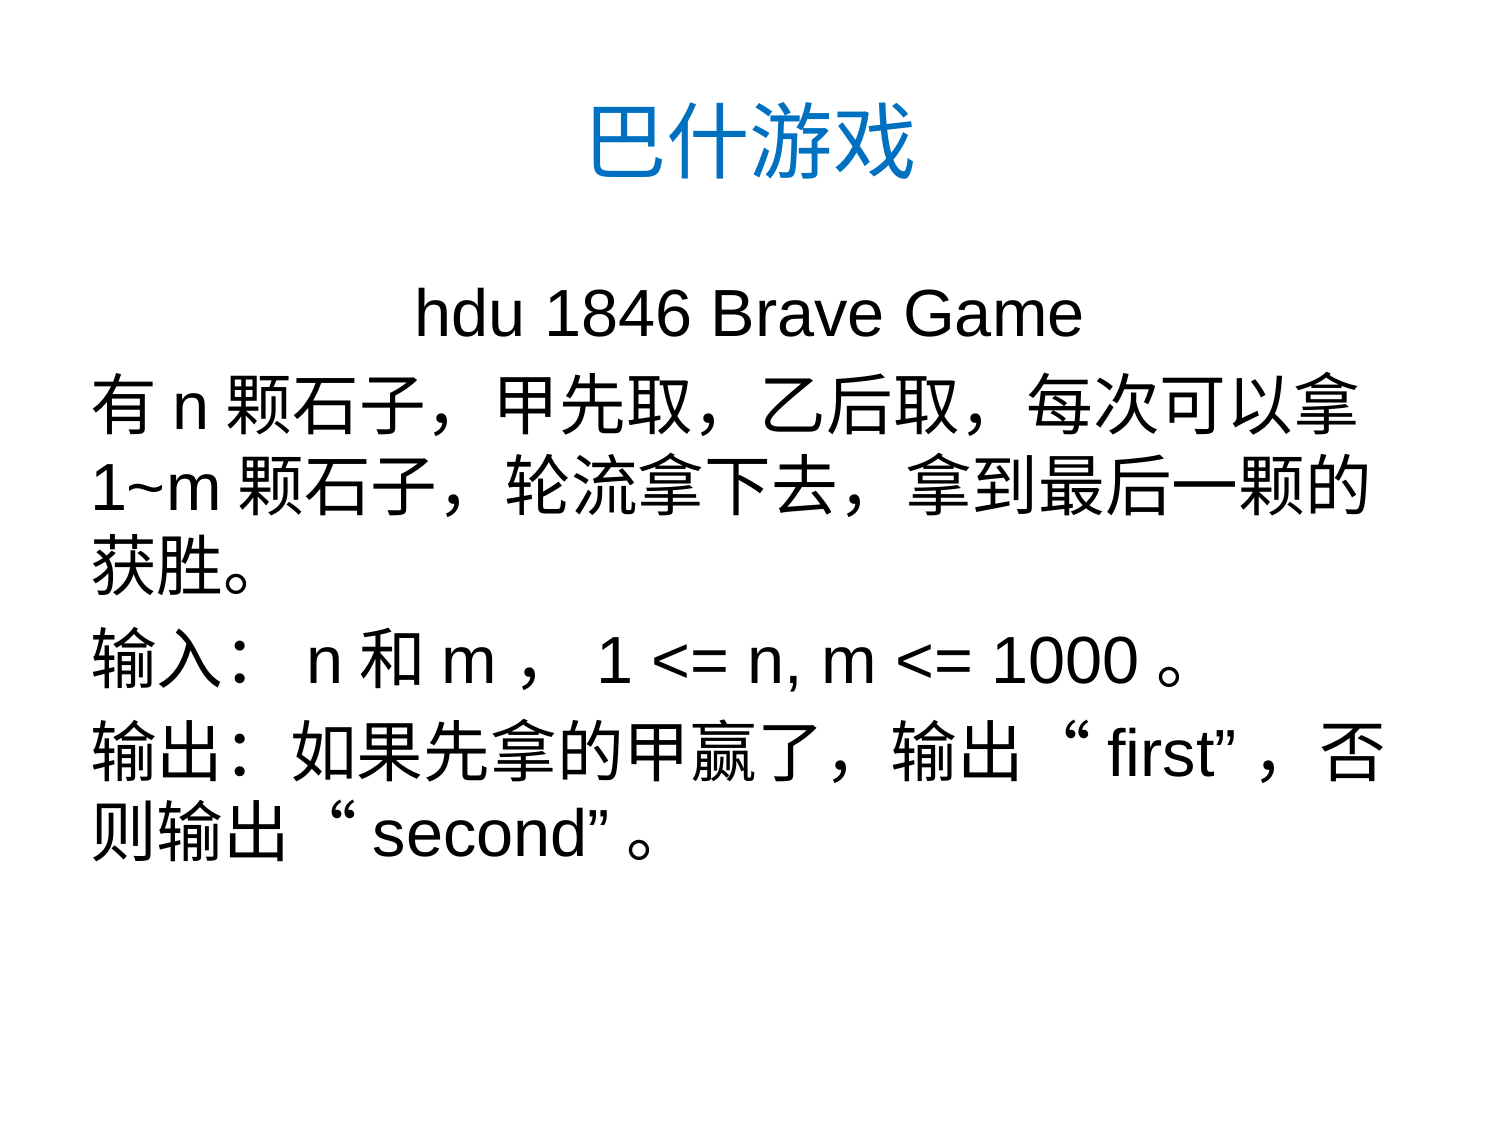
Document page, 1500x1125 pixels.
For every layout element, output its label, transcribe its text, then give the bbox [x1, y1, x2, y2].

title 巴什游戏 [75, 45, 1425, 233]
list hdu 1846 Brave Game 有n颗石子，甲先取，乙后取，每次可以拿1~m颗石子，轮流拿下去，拿到最后一颗的获胜。 输入：n和m，1 <= n, m <= 1000。 输出：如果先拿的甲赢了，输出“first”，否则输出“second”。 [75, 262, 1425, 1005]
